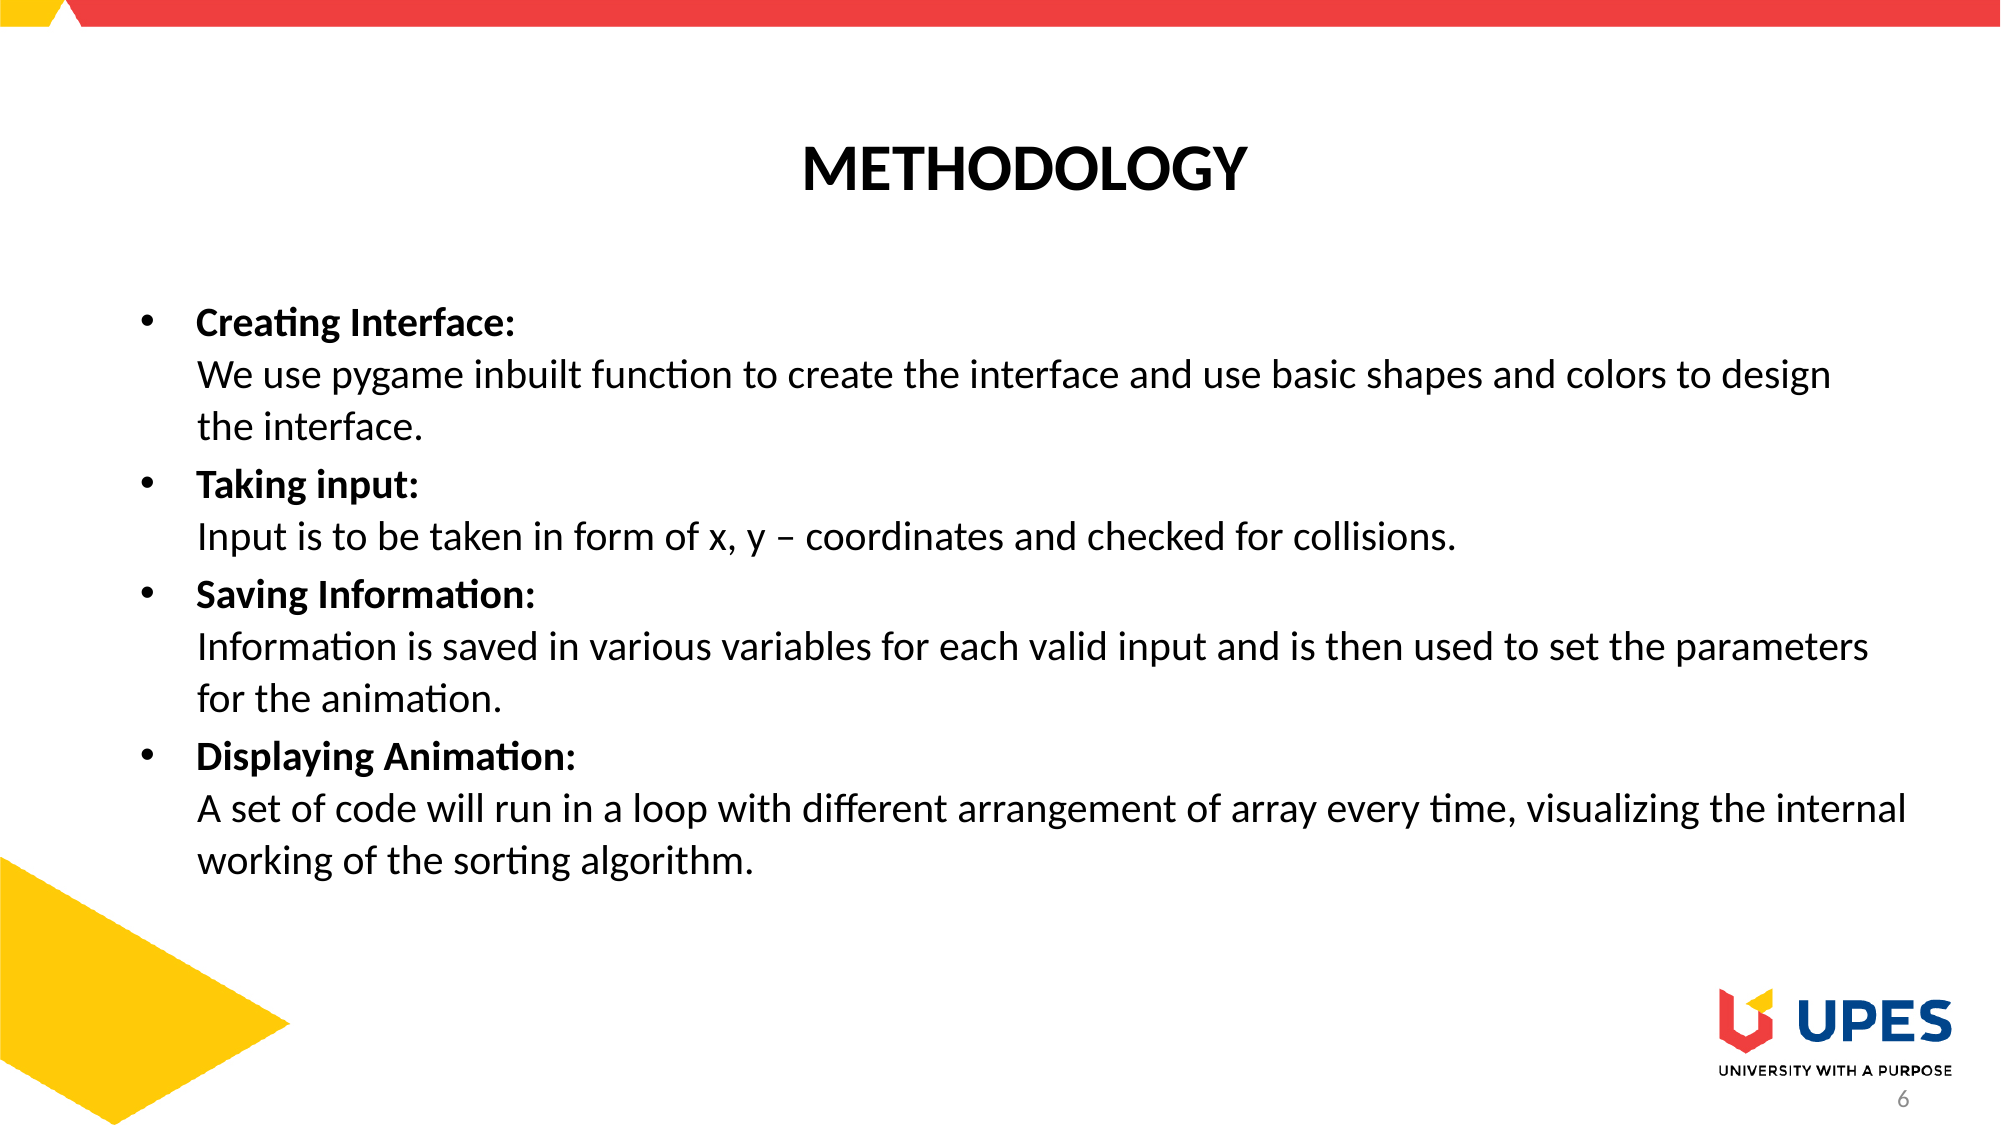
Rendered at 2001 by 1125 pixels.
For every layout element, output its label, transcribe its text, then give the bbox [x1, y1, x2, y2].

title METHODOLOGY [125, 70, 1925, 258]
list Creating Interface: We use pygame inbuilt function to create the interface and use basic shapes and colors to design the interface. Taking input: Input is to be taken in form of x, y – coordinates and checked for collisions. Saving Information: Information is saved in various variables for each valid input and is then used to set the parameters for the animation. Displaying Animation: A set of code will run in a loop with different arrangement of array every time, visualizing the internal working of the sorting algorithm. [125, 287, 1925, 1030]
picture [0, 0, 2001, 1125]
